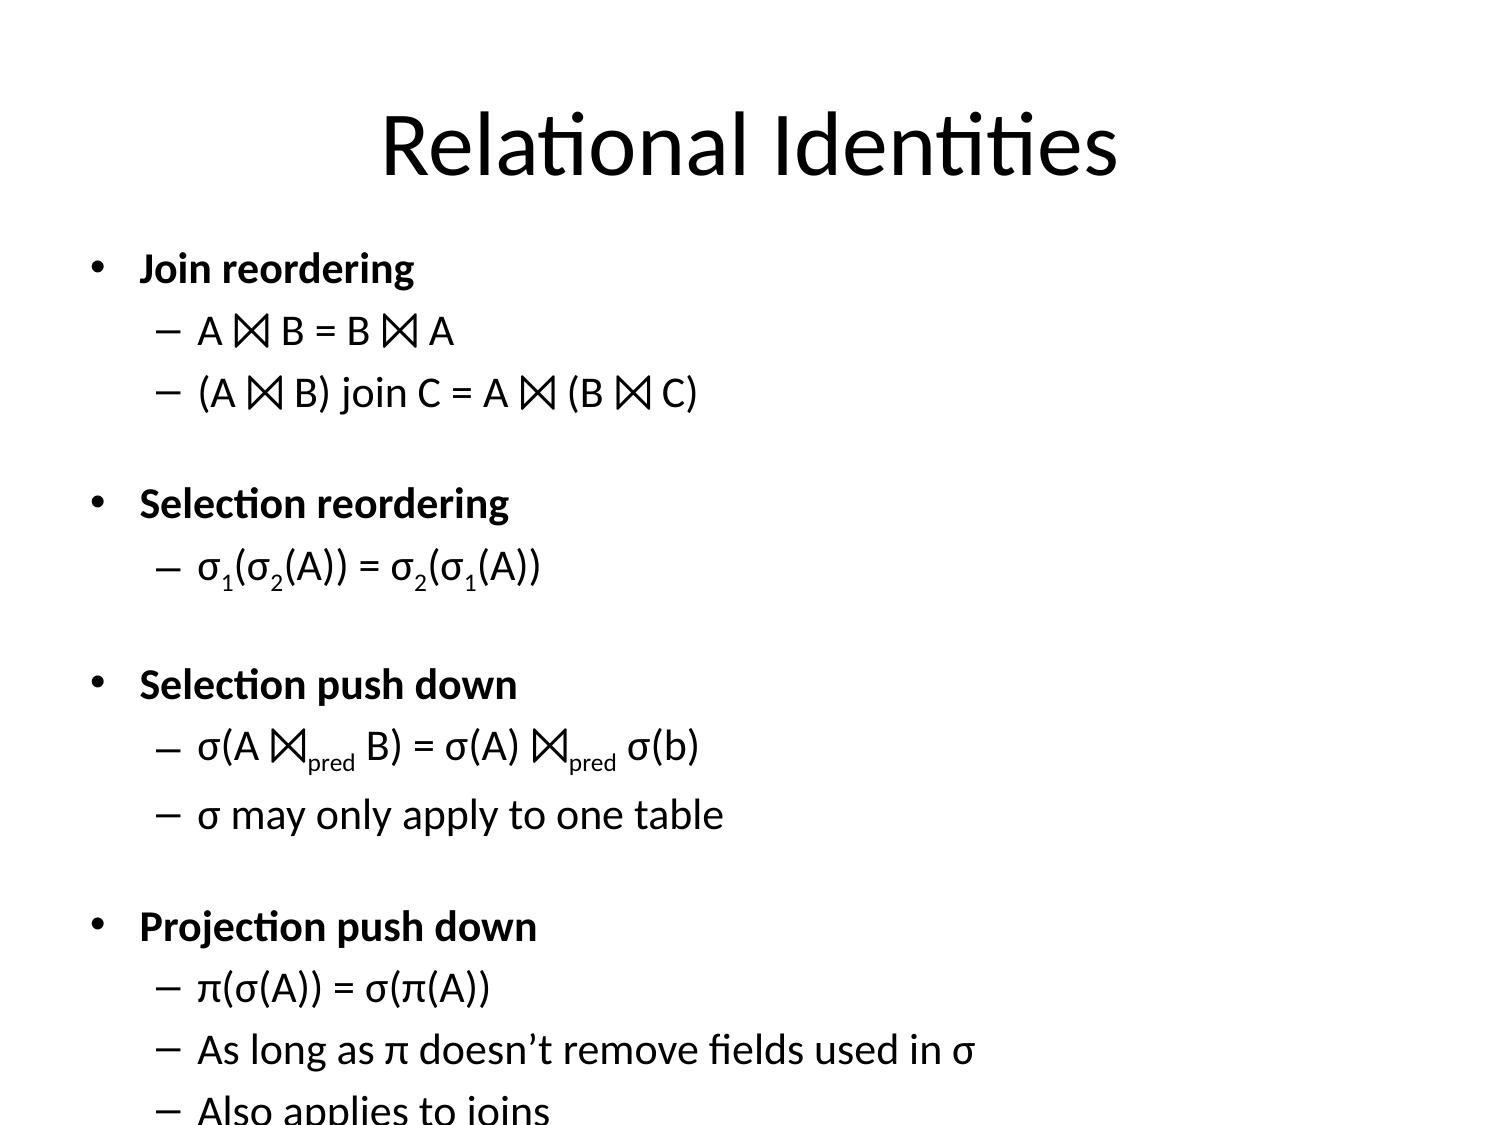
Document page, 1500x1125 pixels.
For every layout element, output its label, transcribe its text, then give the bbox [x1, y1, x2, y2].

list Join reordering A ⨝ B = B ⨝ A (A ⨝ B) join C = A ⨝ (B ⨝ C) Selection reordering σ1(σ2(A)) = σ2(σ1(A)) Selection push down σ(A ⨝pred B) = σ(A) ⨝pred σ(b) σ may only apply to one table Projection push down π(σ(A)) = σ(π(A)) As long as π doesn’t remove fields used in σ Also applies to joins [75, 232, 1425, 1125]
title Relational Identities [75, 45, 1425, 232]
